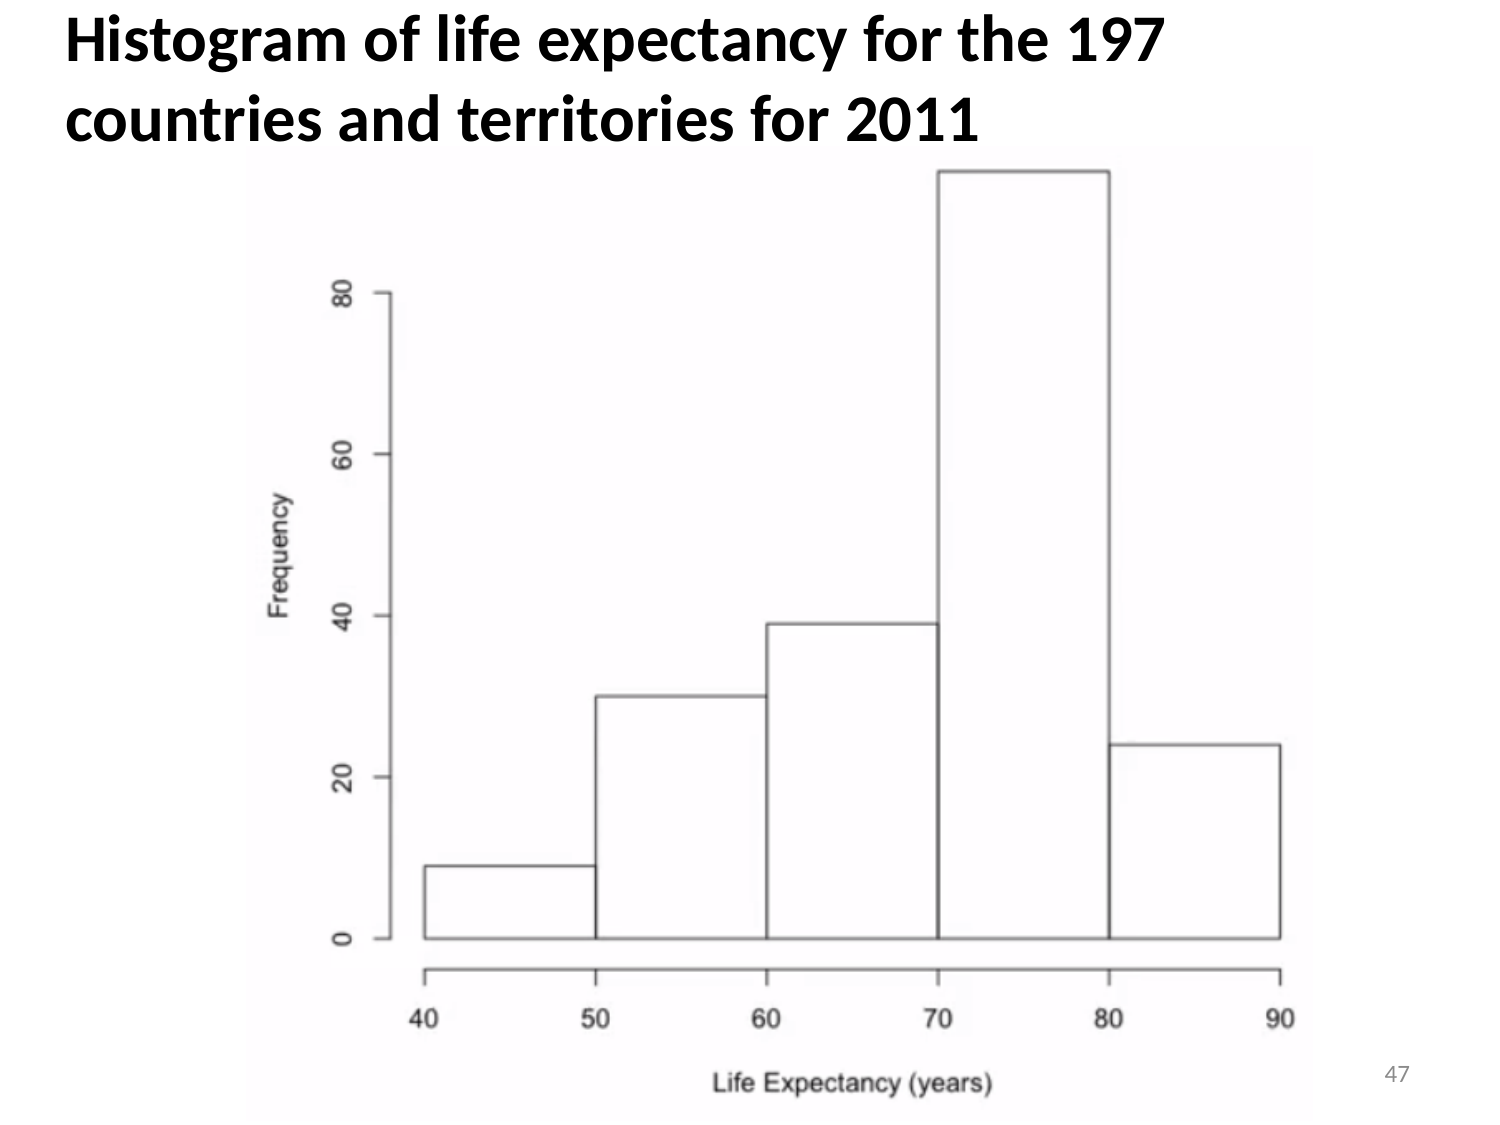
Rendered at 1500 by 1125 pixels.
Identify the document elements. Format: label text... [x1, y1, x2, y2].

title Histogram of life expectancy for the 197 countries and territories for 2011 [50, 37, 1400, 113]
slide_number 47 [1317, 1042, 1425, 1103]
picture [245, 146, 1313, 1121]
